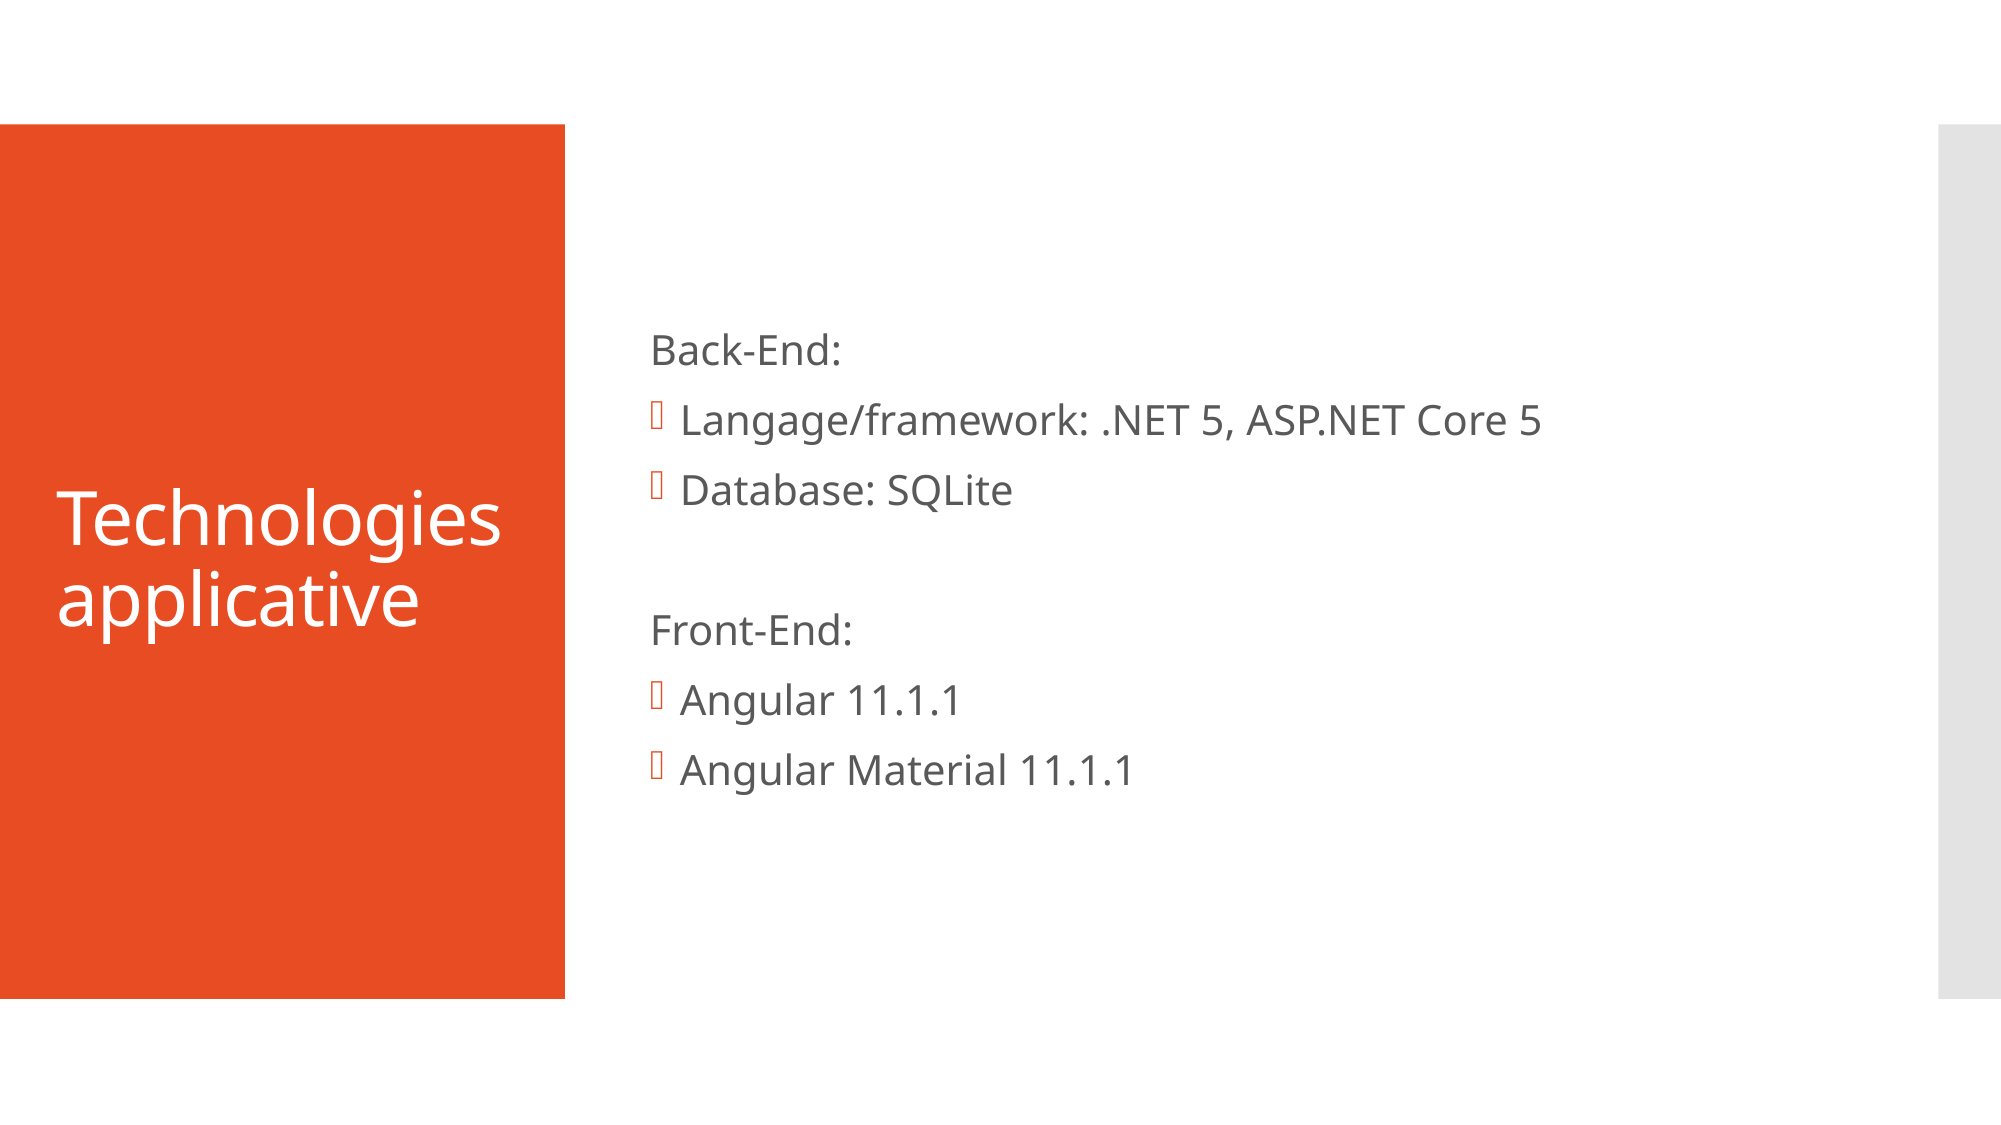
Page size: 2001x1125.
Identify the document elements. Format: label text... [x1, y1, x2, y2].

title Technologies applicative [41, 184, 525, 940]
list Back-End: Langage/framework: .NET 5, ASP.NET Core 5 Database: SQLite Front-End: Angular 11.1.1 Angular Material 11.1.1 [634, 141, 1835, 982]
